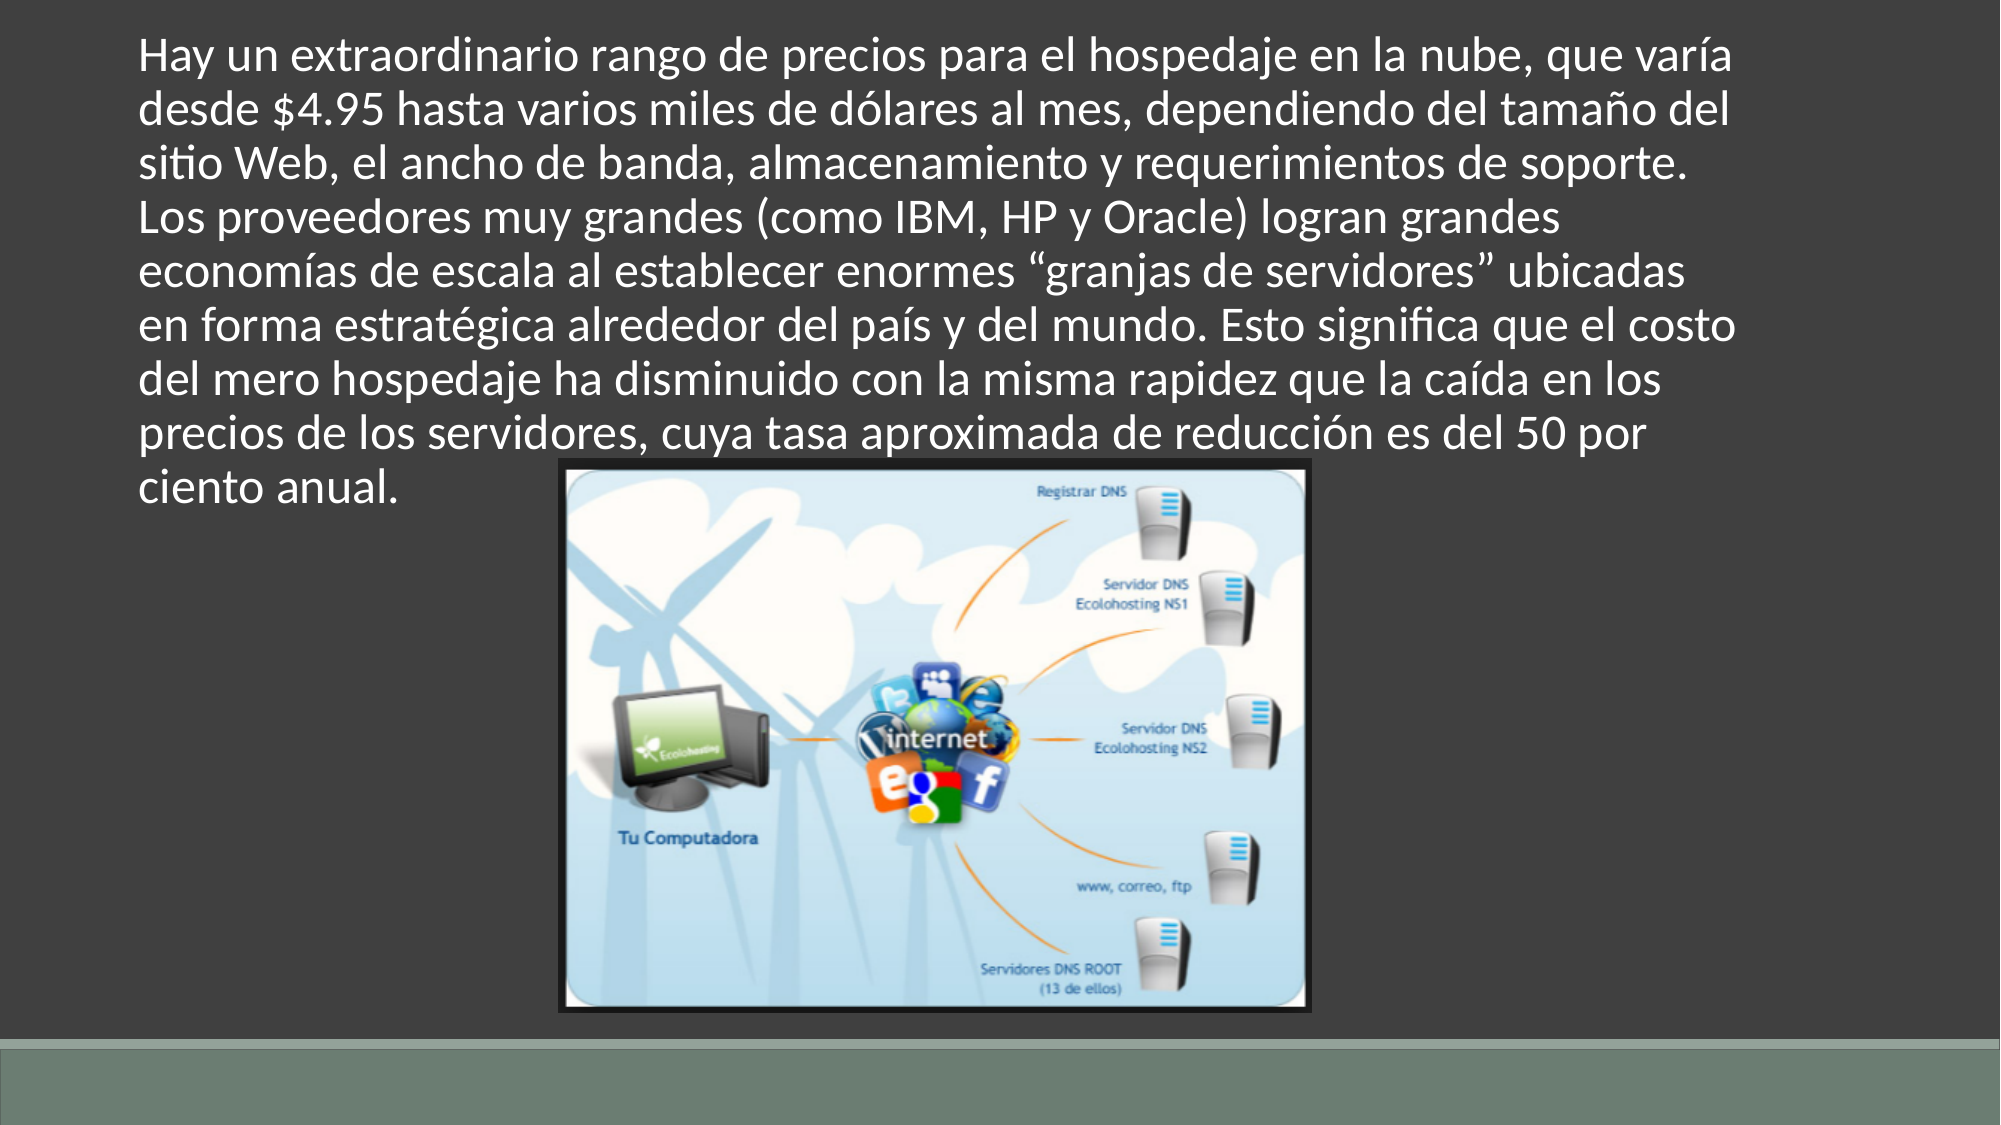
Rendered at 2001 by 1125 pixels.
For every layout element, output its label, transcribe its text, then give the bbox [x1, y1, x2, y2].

text_box Hay un extraordinario rango de precios para el hospedaje en la nube, que varía desde $4.95 hasta varios miles de dólares al mes, dependiendo del tamaño del sitio Web, el ancho de banda, almacenamiento y requerimientos de soporte. Los proveedores muy grandes (como IBM, HP y Oracle) logran grandes economías de escala al establecer enormes “granjas de servidores” ubicadas en forma estratégica alrededor del país y del mundo. Esto significa que el costo del mero hospedaje ha disminuido con la misma rapidez que la caída en los precios de los servidores, cuya tasa aproximada de reducción es del 50 por ciento anual. [109, 20, 1759, 681]
picture [558, 457, 1312, 1014]
